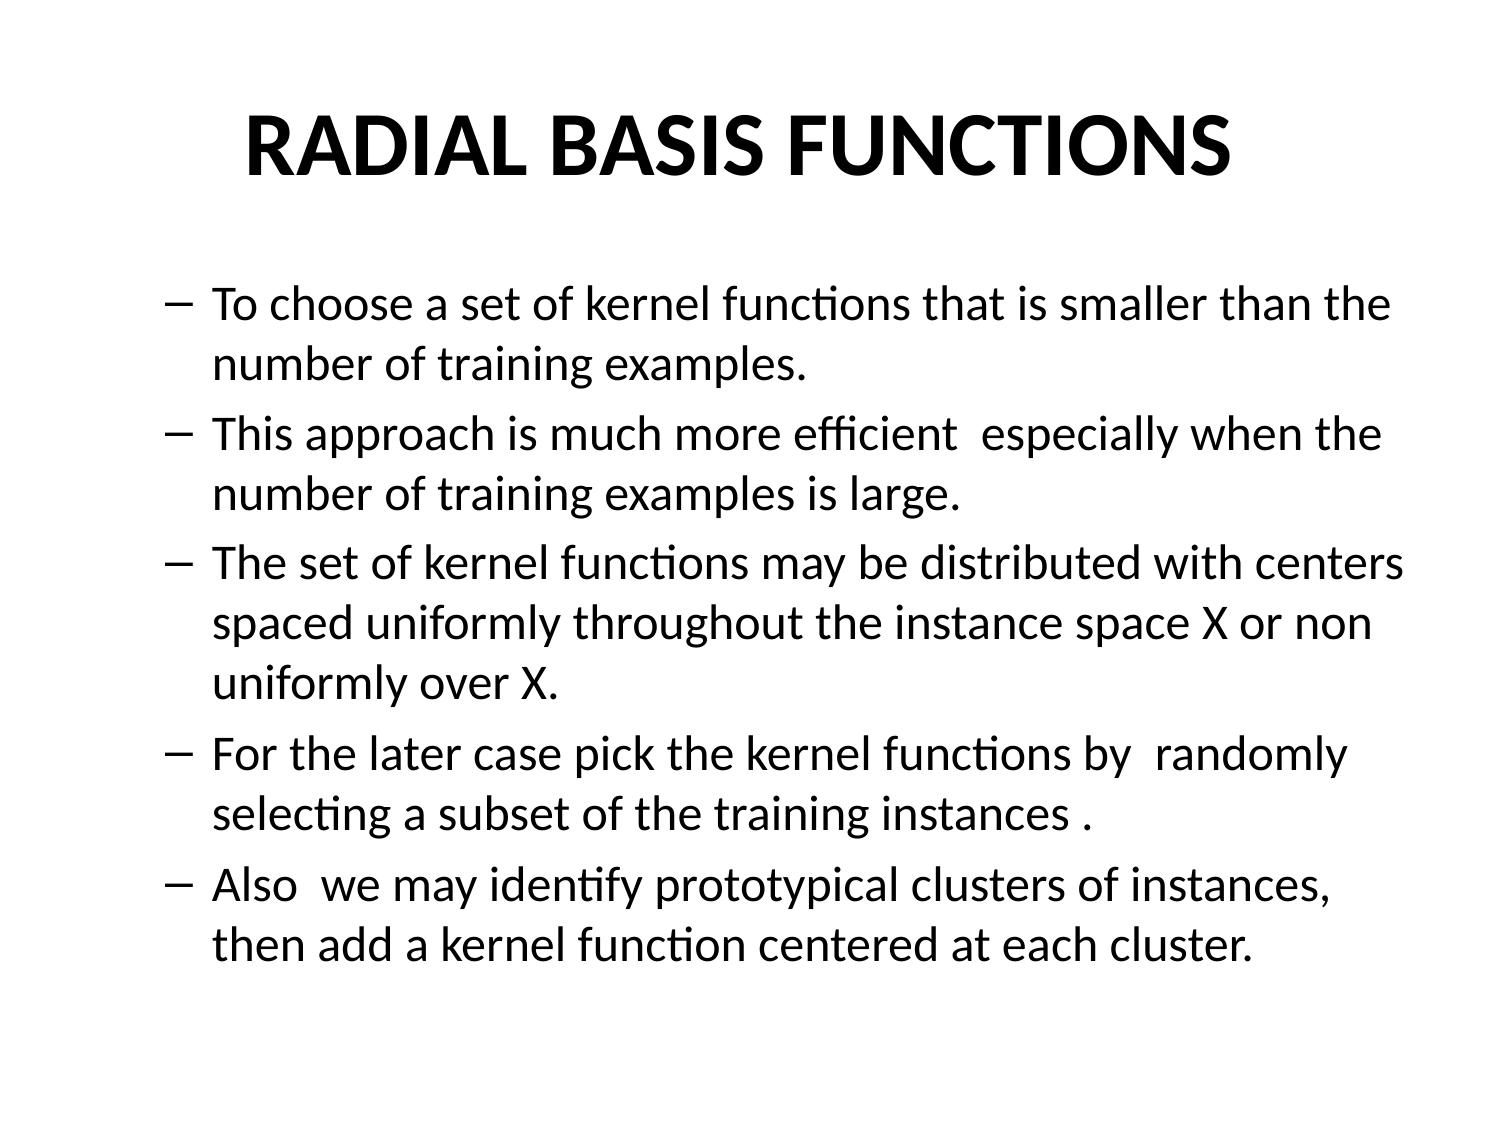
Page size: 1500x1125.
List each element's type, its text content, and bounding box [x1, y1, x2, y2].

title RADIAL BASIS FUNCTIONS [75, 45, 1425, 233]
list To choose a set of kernel functions that is smaller than the number of training examples. This approach is much more efficient especially when the number of training examples is large. The set of kernel functions may be distributed with centers spaced uniformly throughout the instance space X or non uniformly over X. For the later case pick the kernel functions by randomly selecting a subset of the training instances . Also we may identify prototypical clusters of instances, then add a kernel function centered at each cluster. [75, 262, 1425, 1005]
